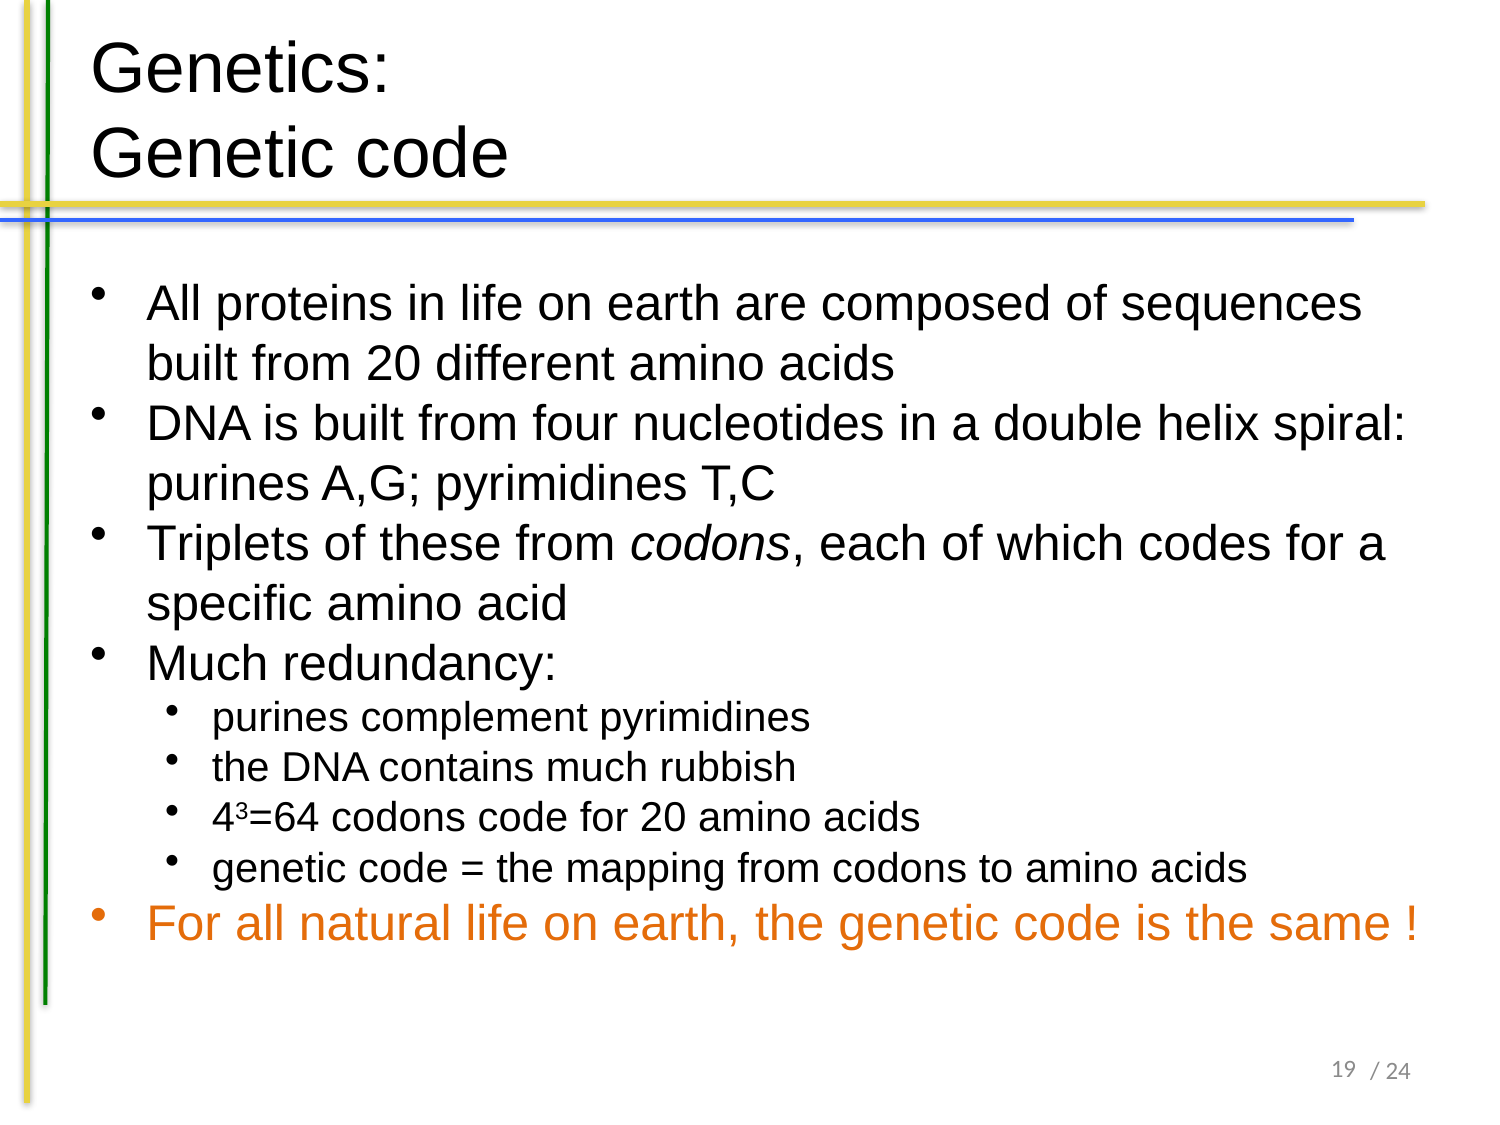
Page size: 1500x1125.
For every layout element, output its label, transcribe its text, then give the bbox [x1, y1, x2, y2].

title Genetics: Genetic code [75, 12, 1425, 201]
text_box [187, 350, 1331, 615]
list All proteins in life on earth are composed of sequences built from 20 different amino acids DNA is built from four nucleotides in a double helix spiral: purines A,G; pyrimidines T,C Triplets of these from codons, each of which codes for a specific amino acid Much redundancy: purines complement pyrimidines the DNA contains much rubbish 43=64 codons code for 20 amino acids genetic code = the mapping from codons to amino acids For all natural life on earth, the genetic code is the same ! [75, 262, 1484, 1005]
slide_number 19 [1267, 1026, 1372, 1109]
